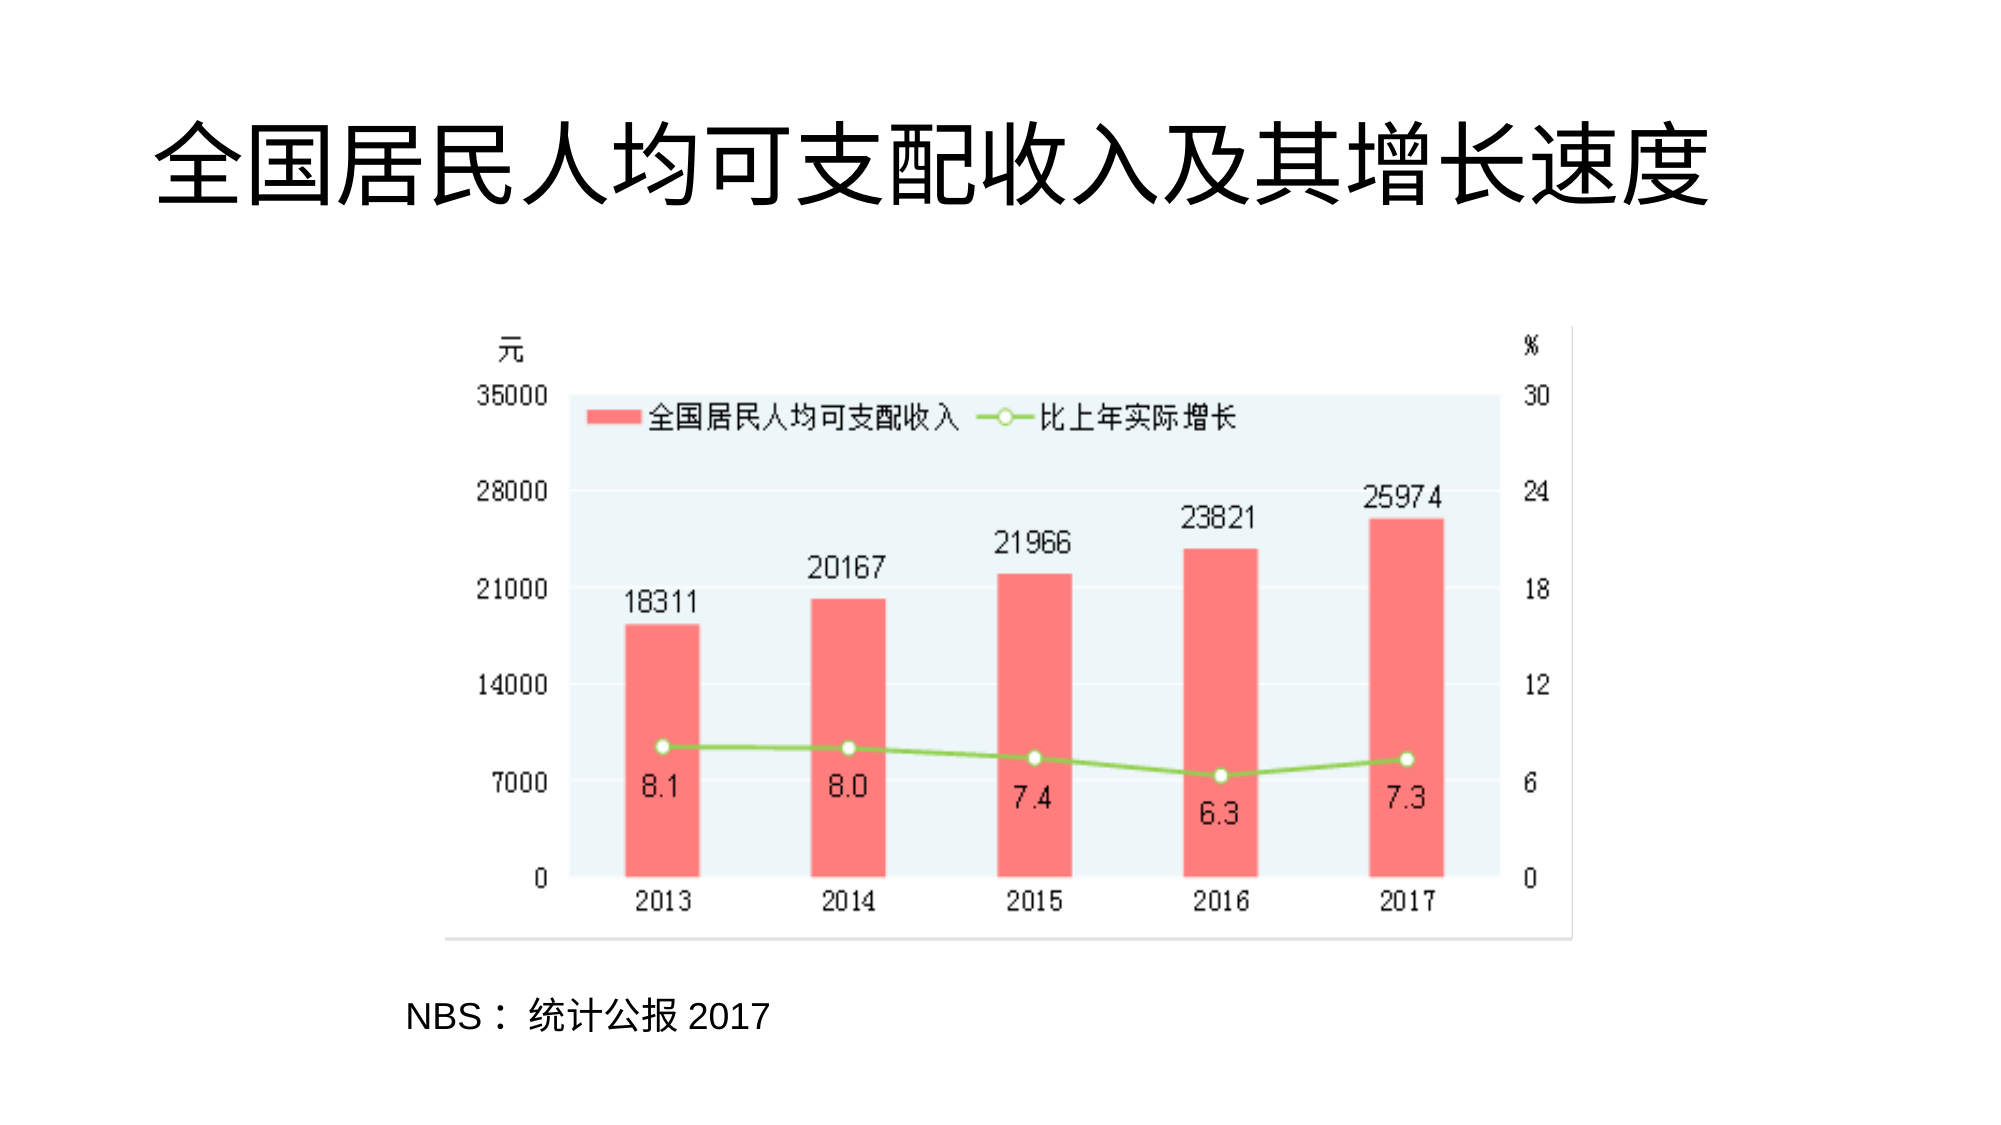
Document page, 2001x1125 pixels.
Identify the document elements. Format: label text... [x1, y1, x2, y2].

text_box NBS：统计公报2017 [390, 984, 801, 1045]
title 全国居民人均可支配收入及其增长速度 [137, 59, 1863, 278]
picture [444, 326, 1575, 941]
